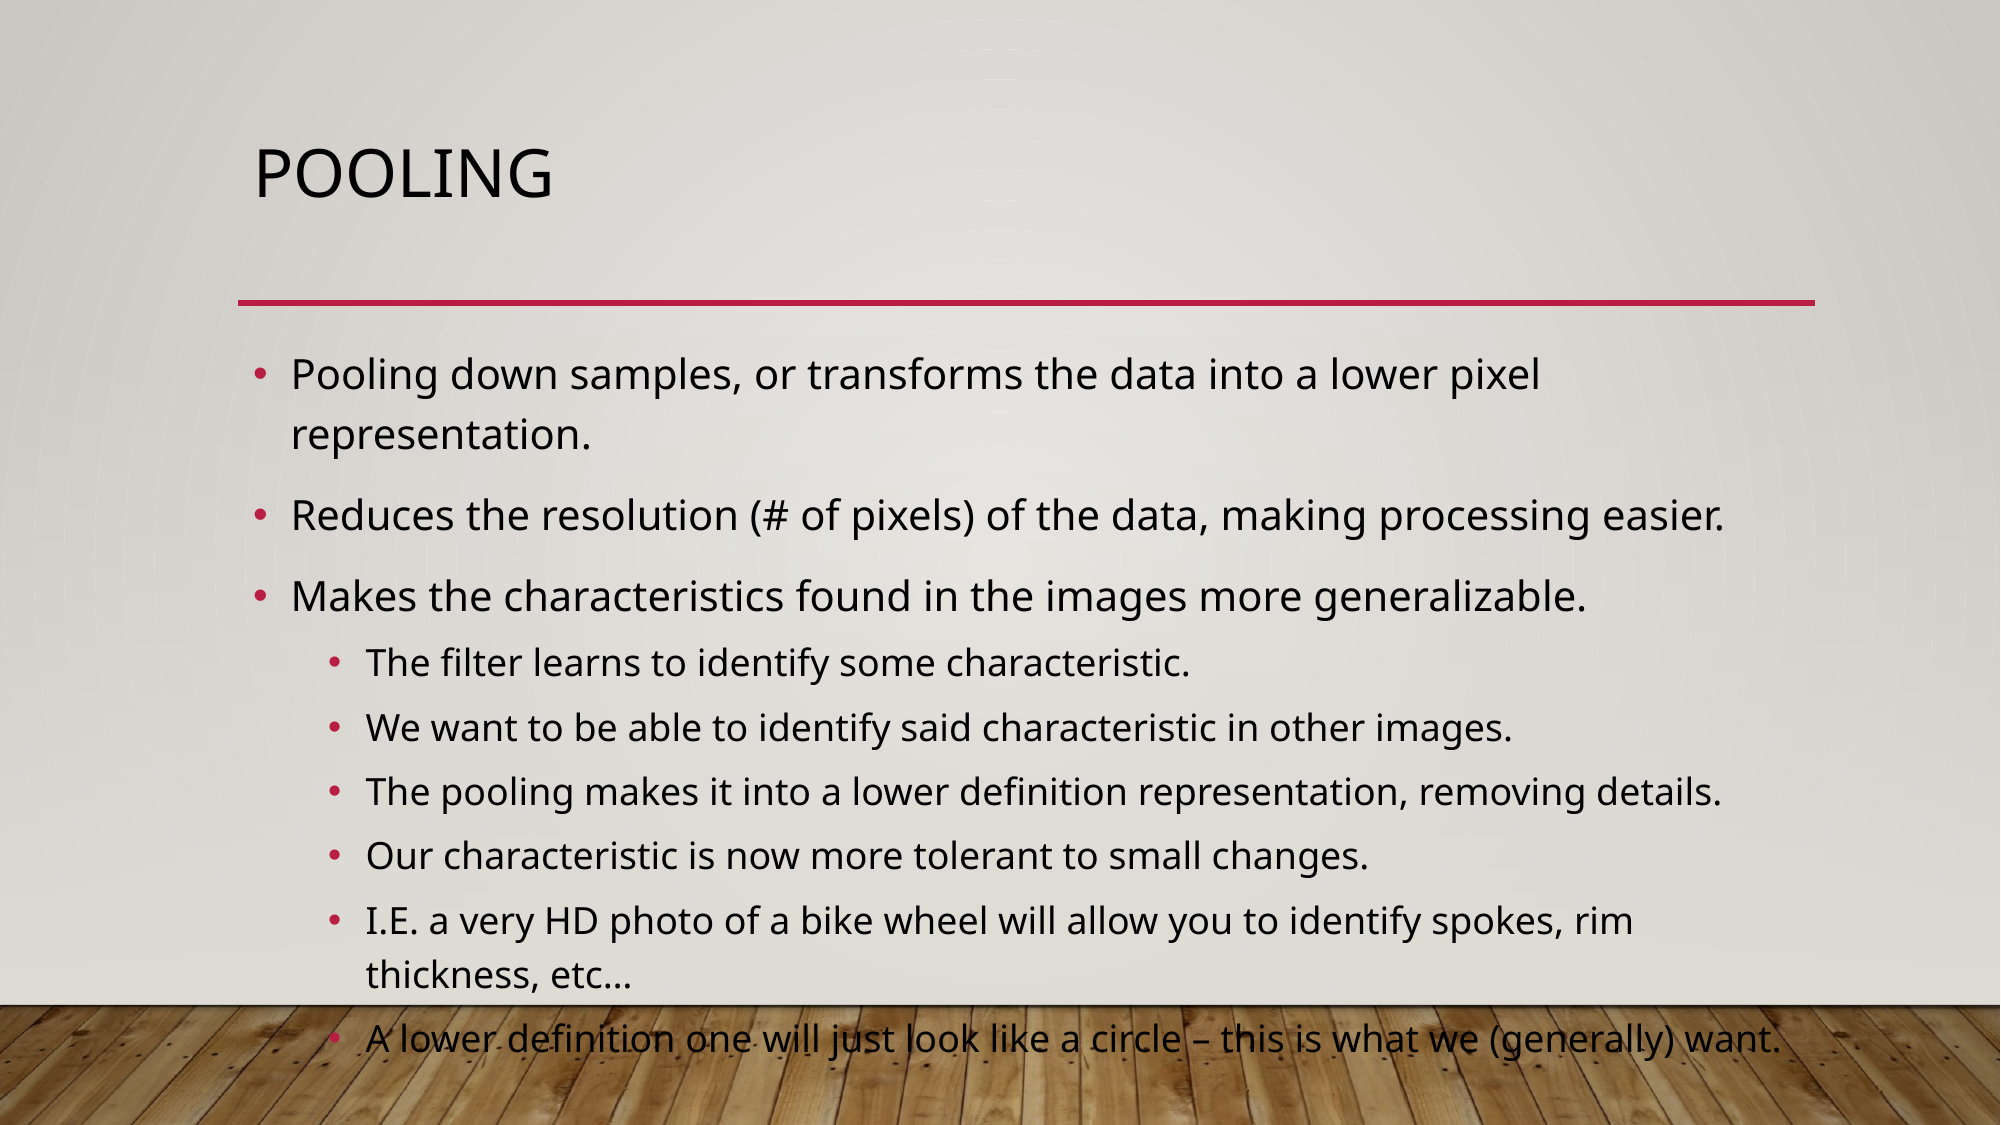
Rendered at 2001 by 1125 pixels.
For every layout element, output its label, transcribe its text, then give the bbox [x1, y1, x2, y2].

list Pooling down samples, or transforms the data into a lower pixel representation. Reduces the resolution (# of pixels) of the data, making processing easier. Makes the characteristics found in the images more generalizable. The filter learns to identify some characteristic. We want to be able to identify said characteristic in other images. The pooling makes it into a lower definition representation, removing details. Our characteristic is now more tolerant to small changes. I.E. a very HD photo of a bike wheel will allow you to identify spokes, rim thickness, etc… A lower definition one will just look like a circle – this is what we (generally) want. [238, 330, 1814, 993]
title Pooling [238, 131, 1814, 305]
picture [0, 1005, 2000, 1125]
